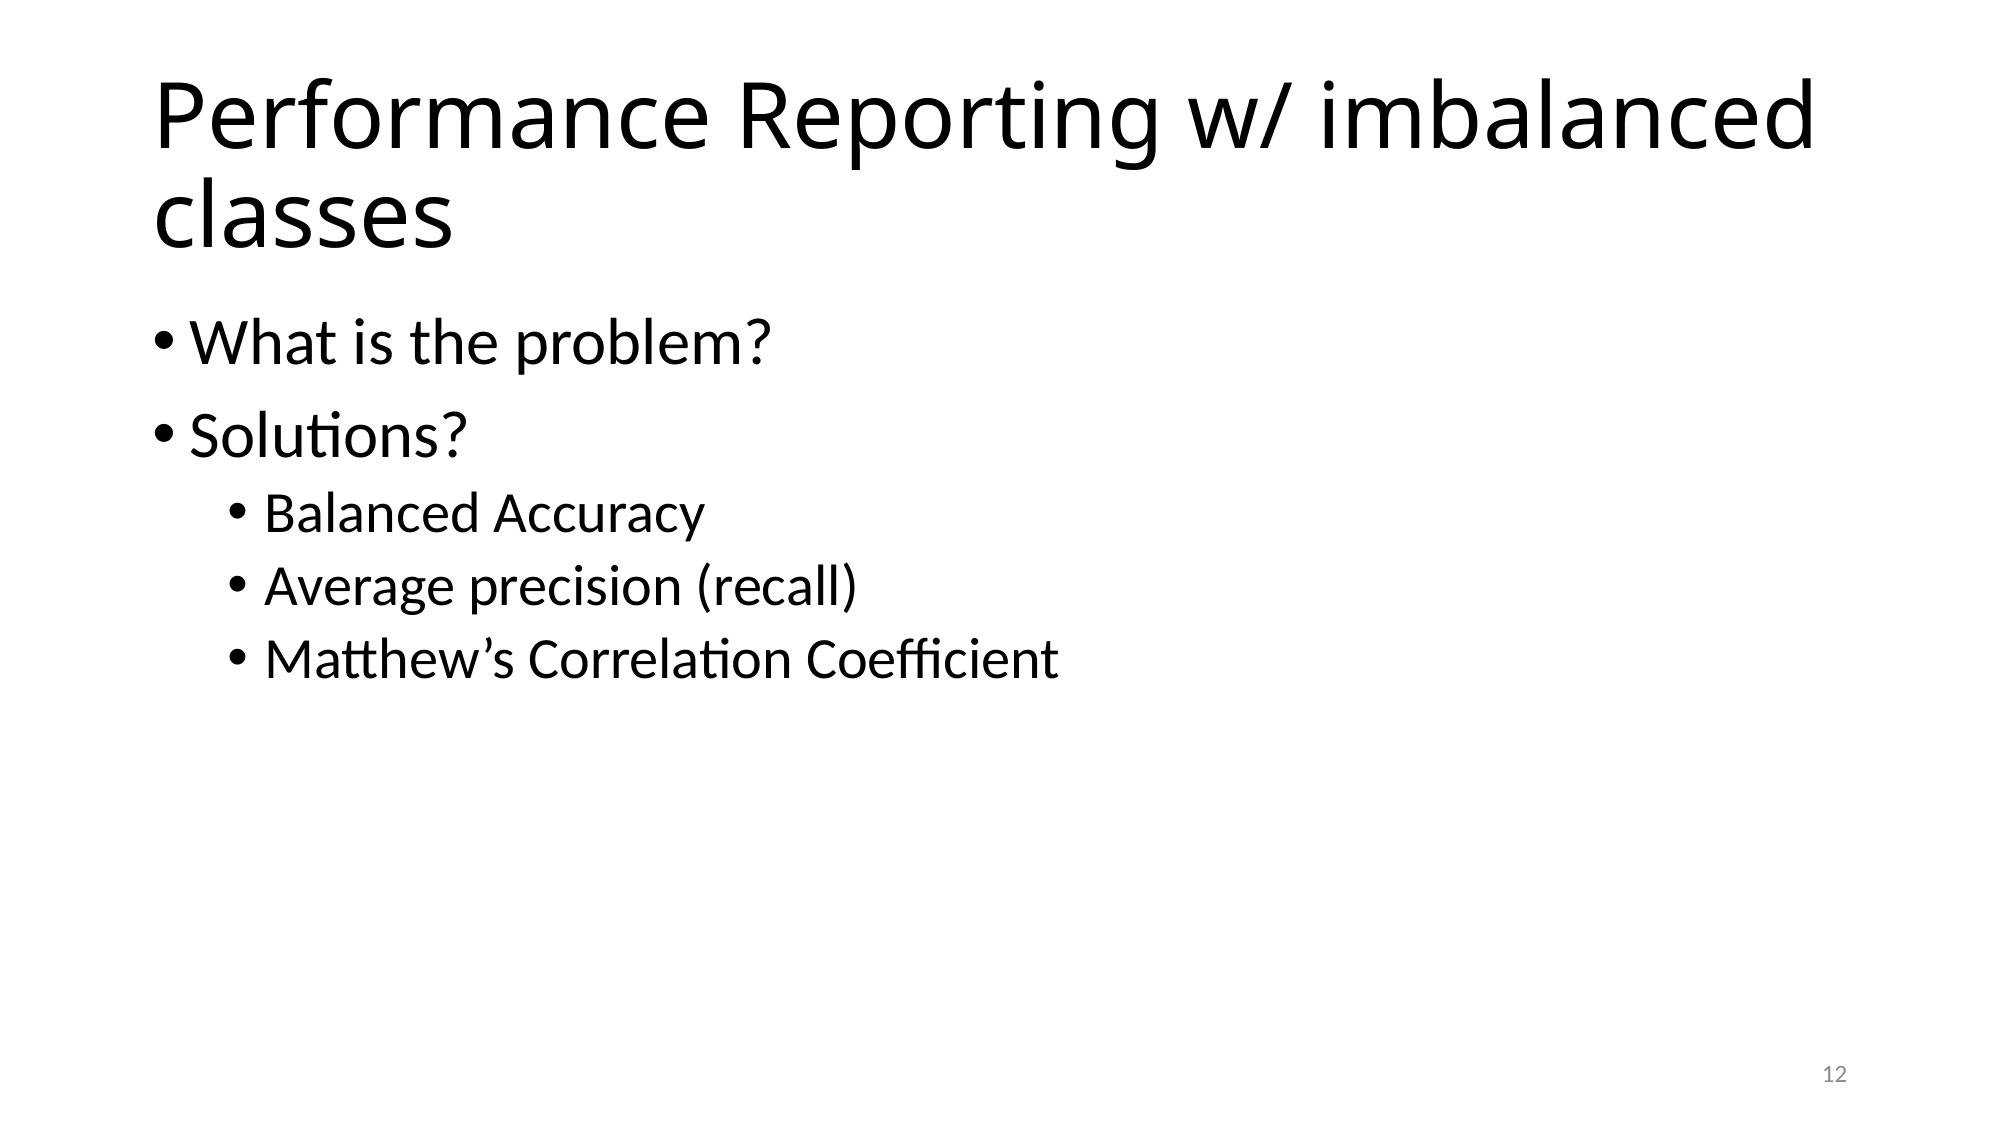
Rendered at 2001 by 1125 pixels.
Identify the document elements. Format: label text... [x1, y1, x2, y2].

list What is the problem? Solutions? Balanced Accuracy Average precision (recall) Matthew’s Correlation Coefficient [137, 299, 1863, 1014]
title Performance Reporting w/ imbalanced classes [137, 59, 1863, 278]
slide_number 12 [1412, 1042, 1863, 1103]
